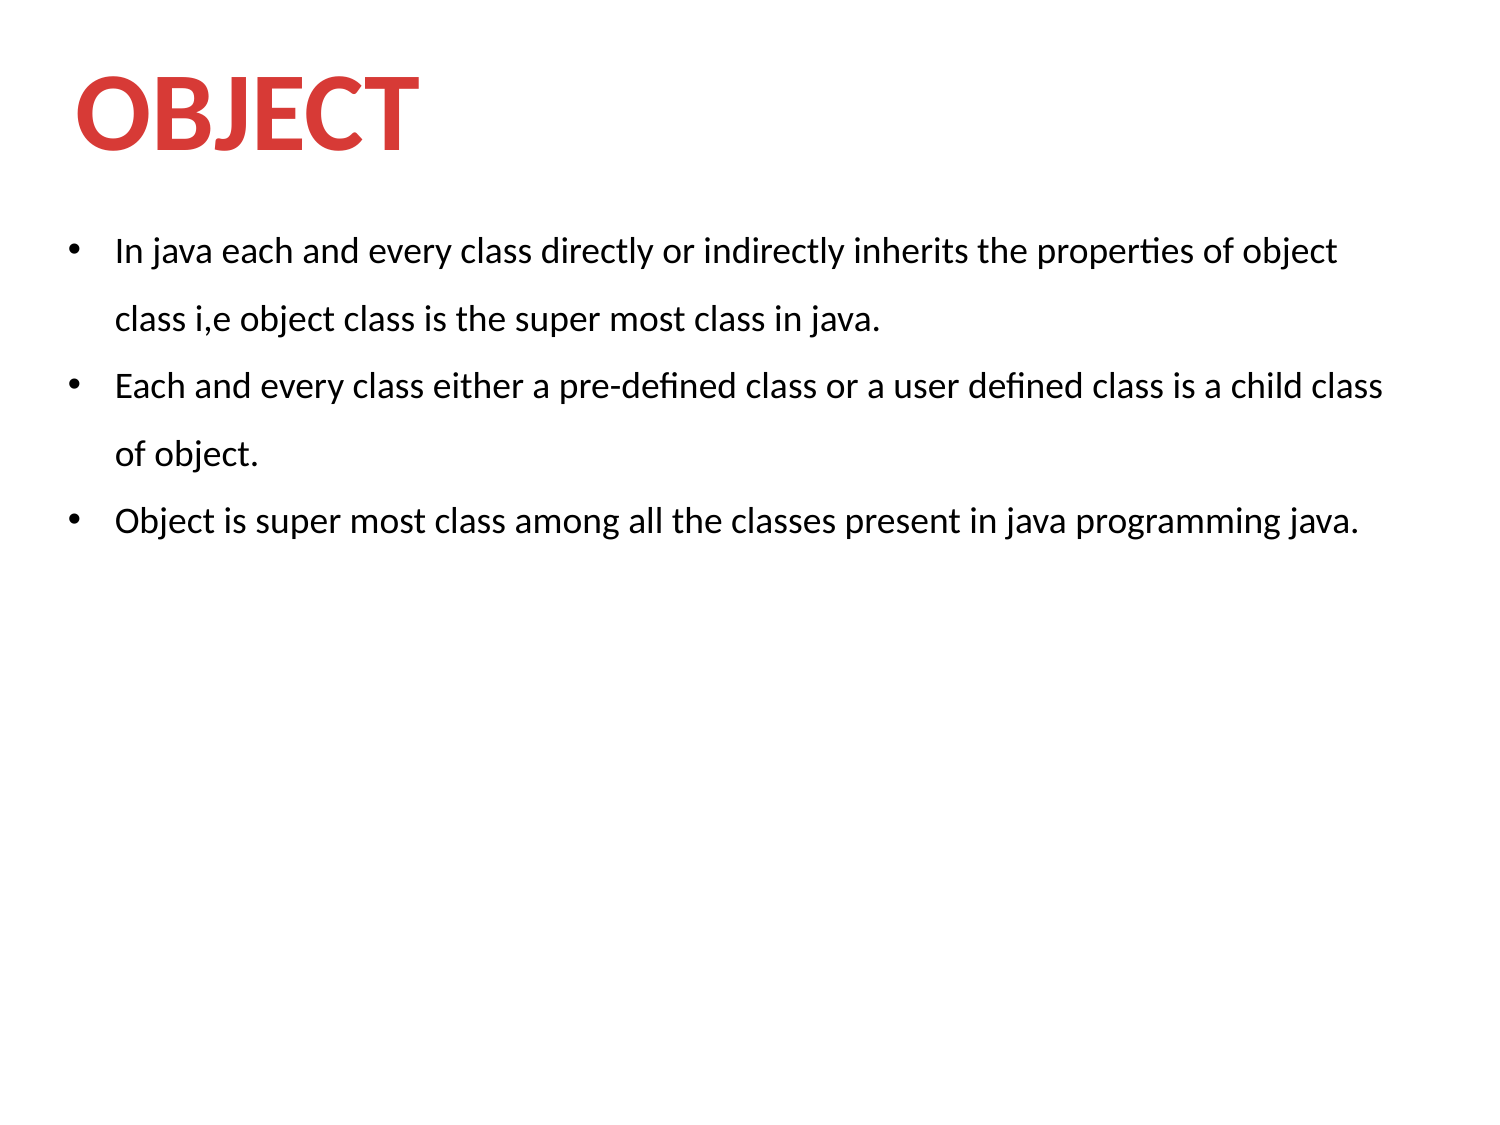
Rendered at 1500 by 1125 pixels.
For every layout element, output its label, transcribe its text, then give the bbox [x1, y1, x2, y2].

text_box In java each and every class directly or indirectly inherits the properties of object class i,e object class is the super most class in java. Each and every class either a pre-defined class or a user defined class is a child class of object. Object is super most class among all the classes present in java programming java. [53, 196, 1424, 549]
text_box OBJECT [60, 30, 436, 181]
